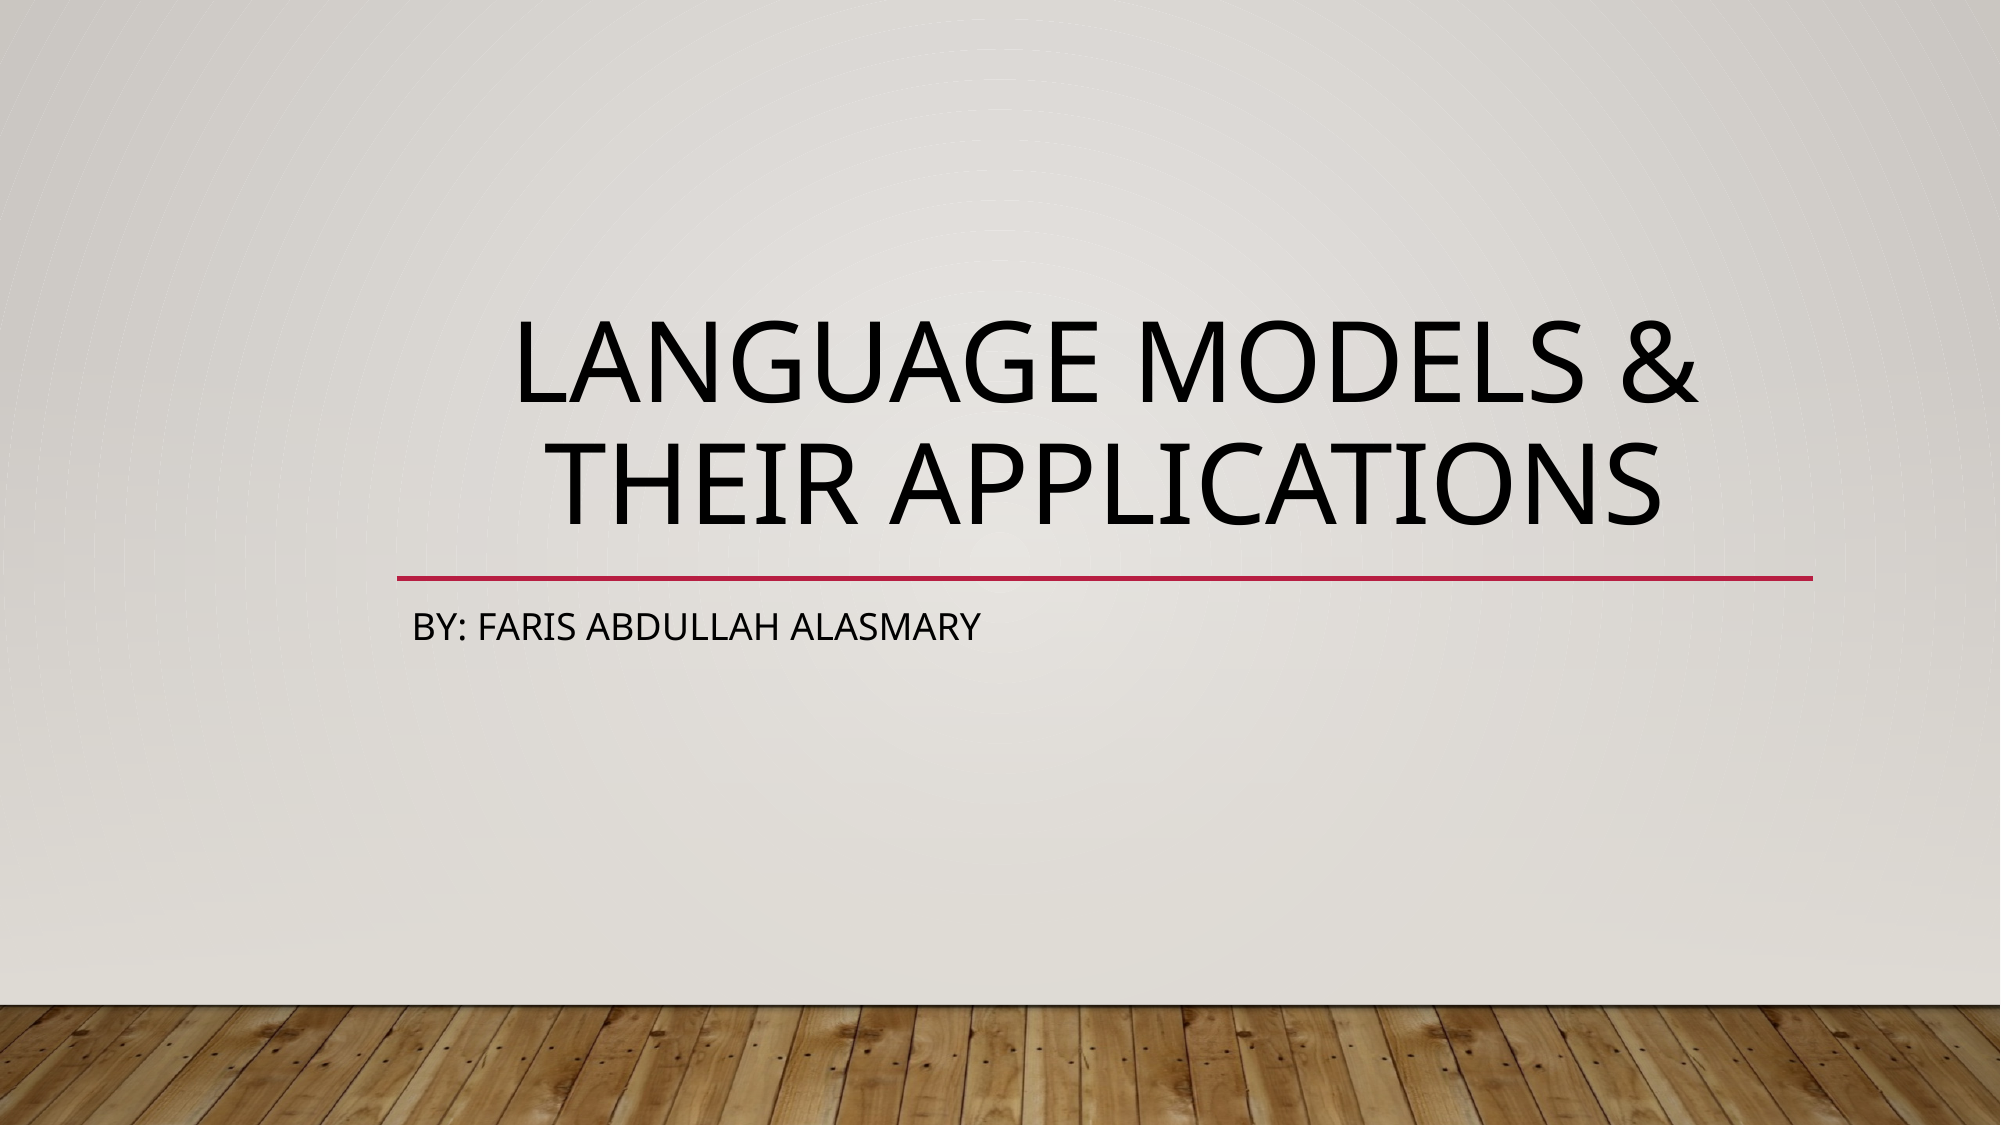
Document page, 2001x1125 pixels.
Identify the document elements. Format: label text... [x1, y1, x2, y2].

picture [0, 1005, 2000, 1125]
title Language Models & Their Applications [396, 131, 1814, 549]
subtitle By: Faris Abdullah Alasmary [396, 579, 1814, 740]
